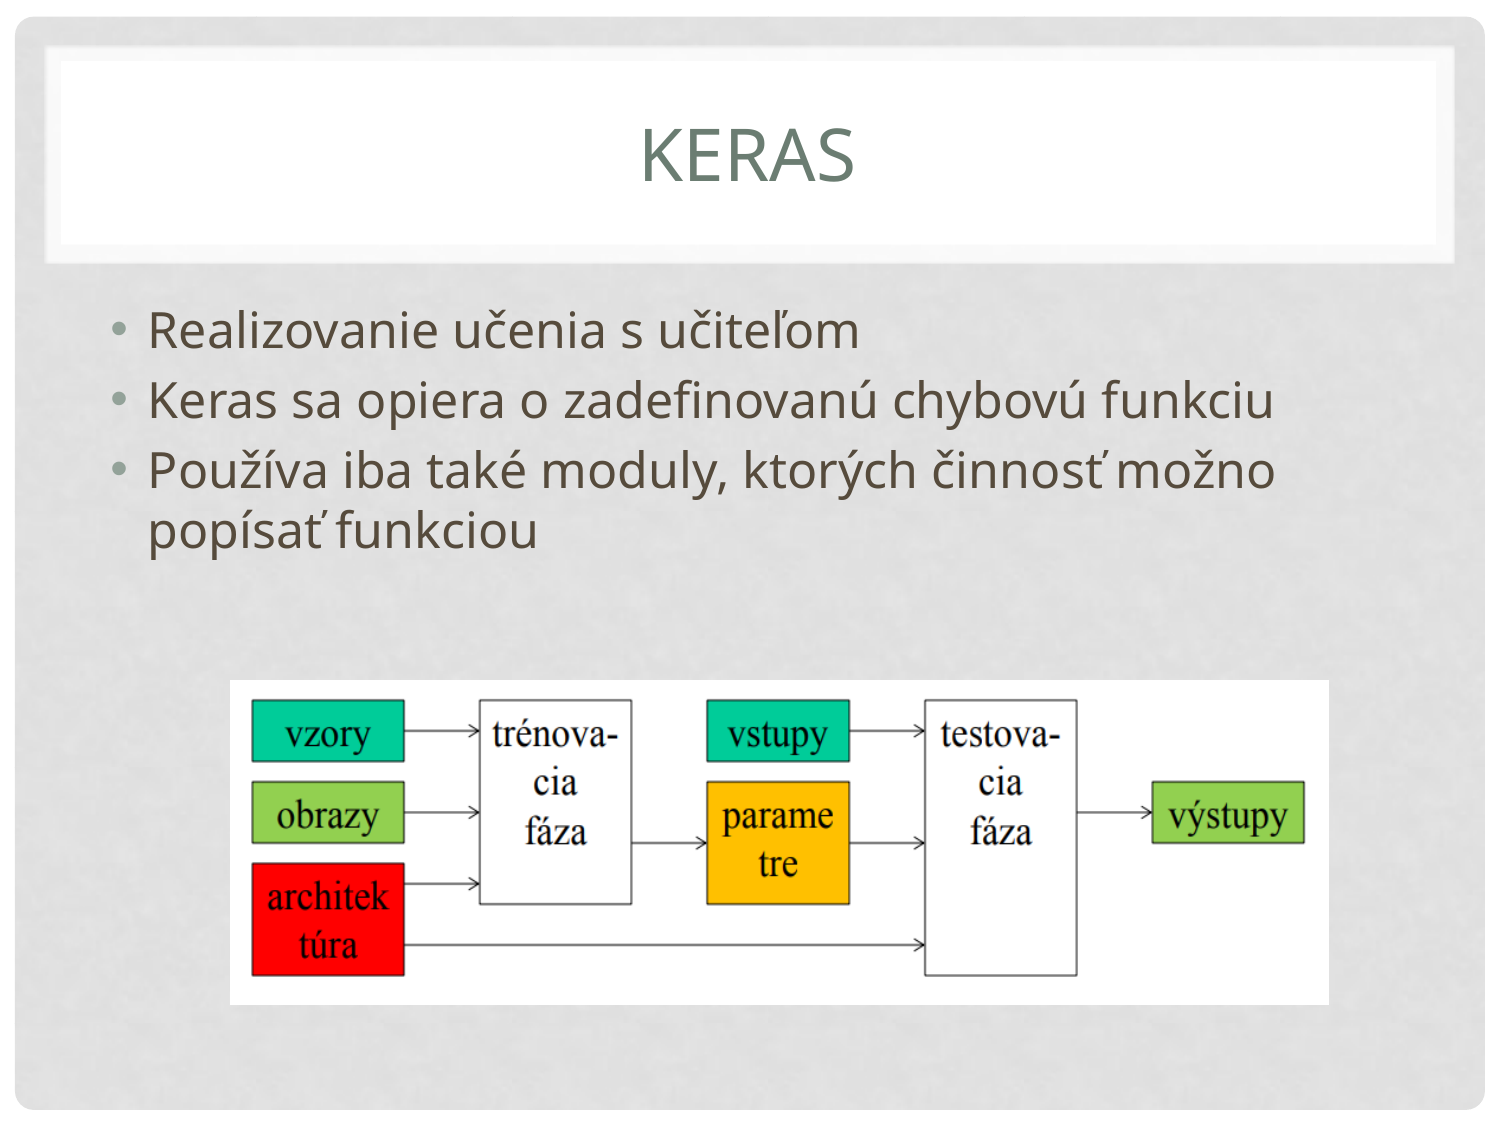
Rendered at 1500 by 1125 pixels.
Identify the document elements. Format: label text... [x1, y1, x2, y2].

picture [229, 680, 1329, 1005]
title Keras [69, 66, 1425, 238]
list Realizovanie učenia s učiteľom Keras sa opiera o zadefinovanú chybovú funkciu Používa iba také moduly, ktorých činnosť možno popísať funkciou [76, 290, 1427, 1009]
